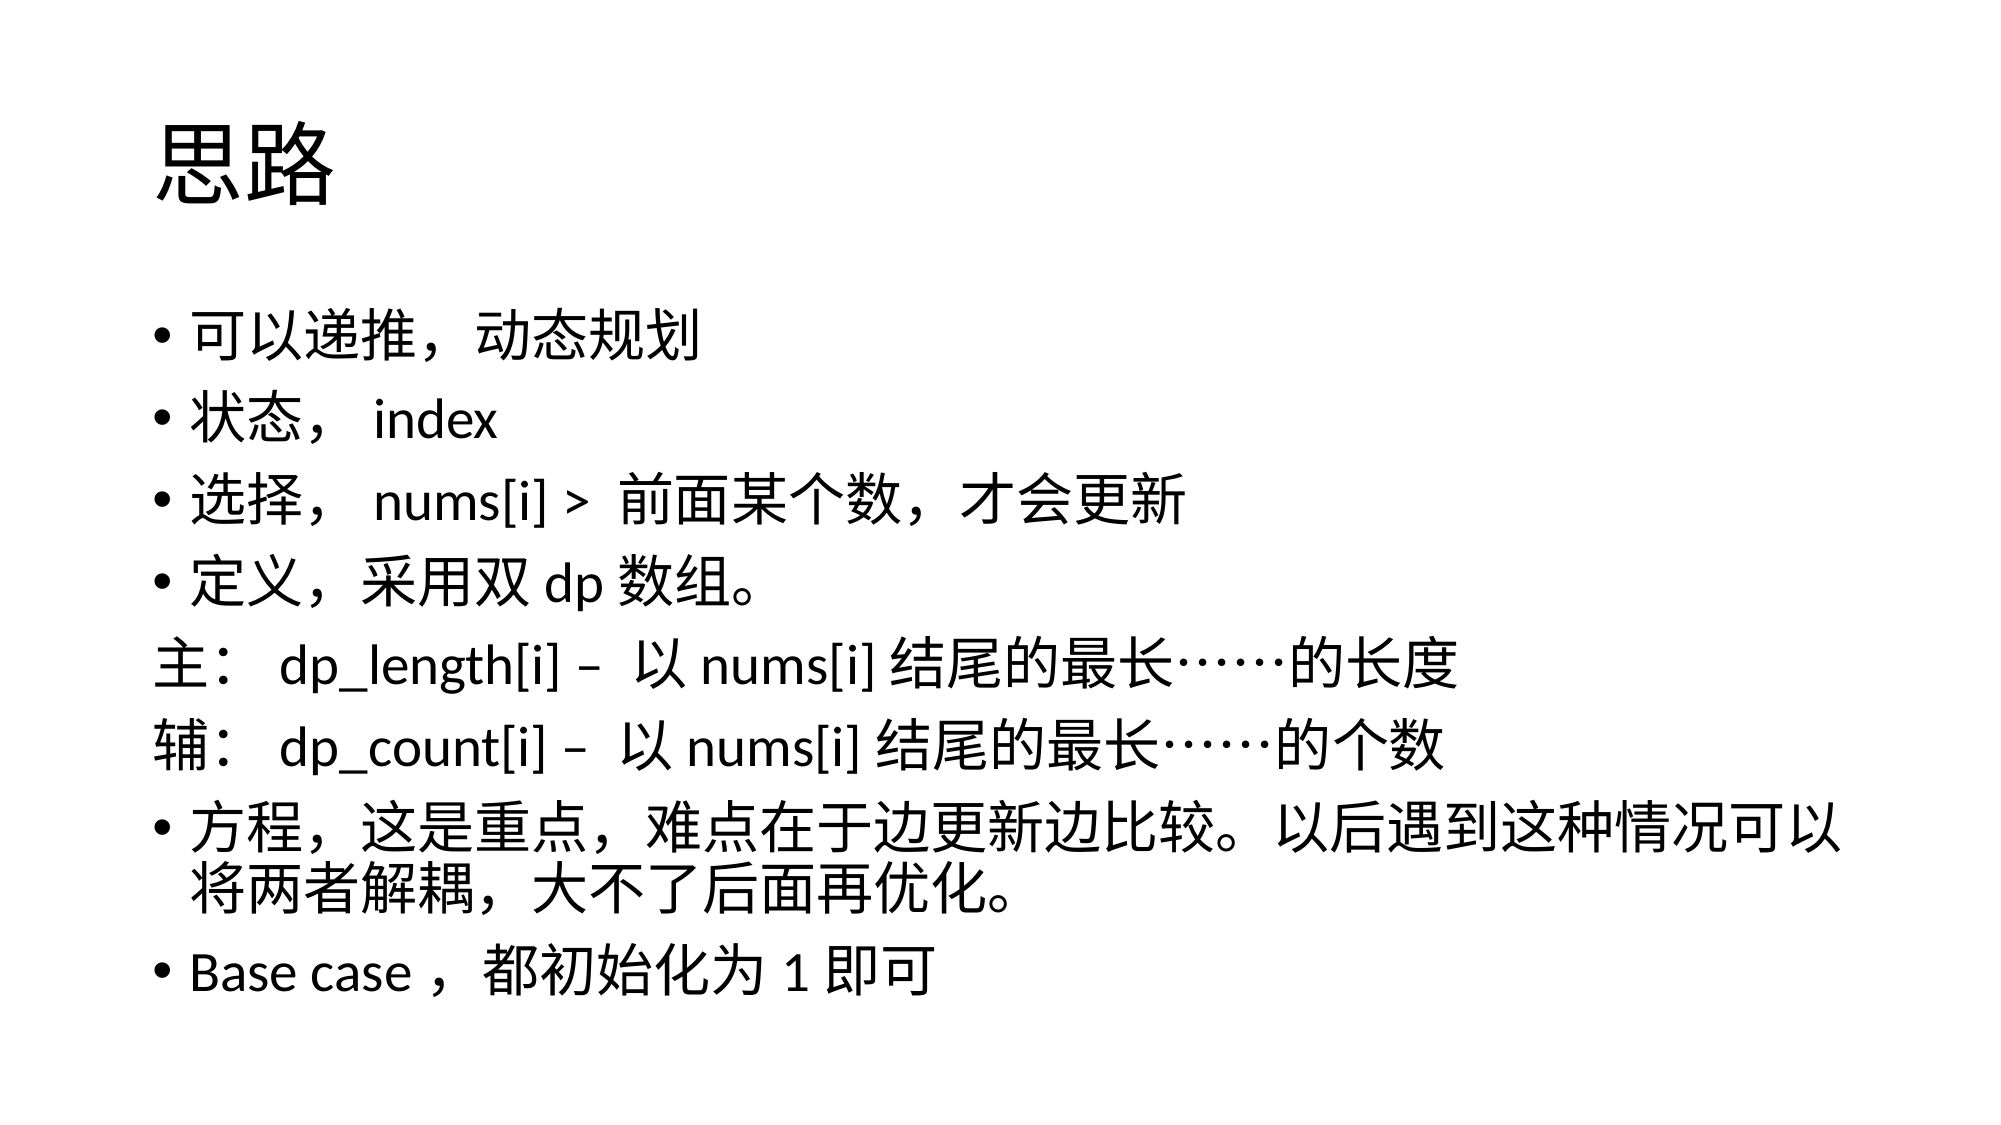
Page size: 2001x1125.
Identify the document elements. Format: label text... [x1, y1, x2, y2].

list 可以递推，动态规划 状态，index 选择，nums[i] > 前面某个数，才会更新 定义，采用双dp数组。 主：dp_length[i] – 以nums[i]结尾的最长……的长度 辅：dp_count[i] – 以nums[i]结尾的最长……的个数 方程，这是重点，难点在于边更新边比较。以后遇到这种情况可以将两者解耦，大不了后面再优化。 Base case，都初始化为1即可 [137, 299, 1863, 1014]
title 思路 [137, 59, 1863, 278]
